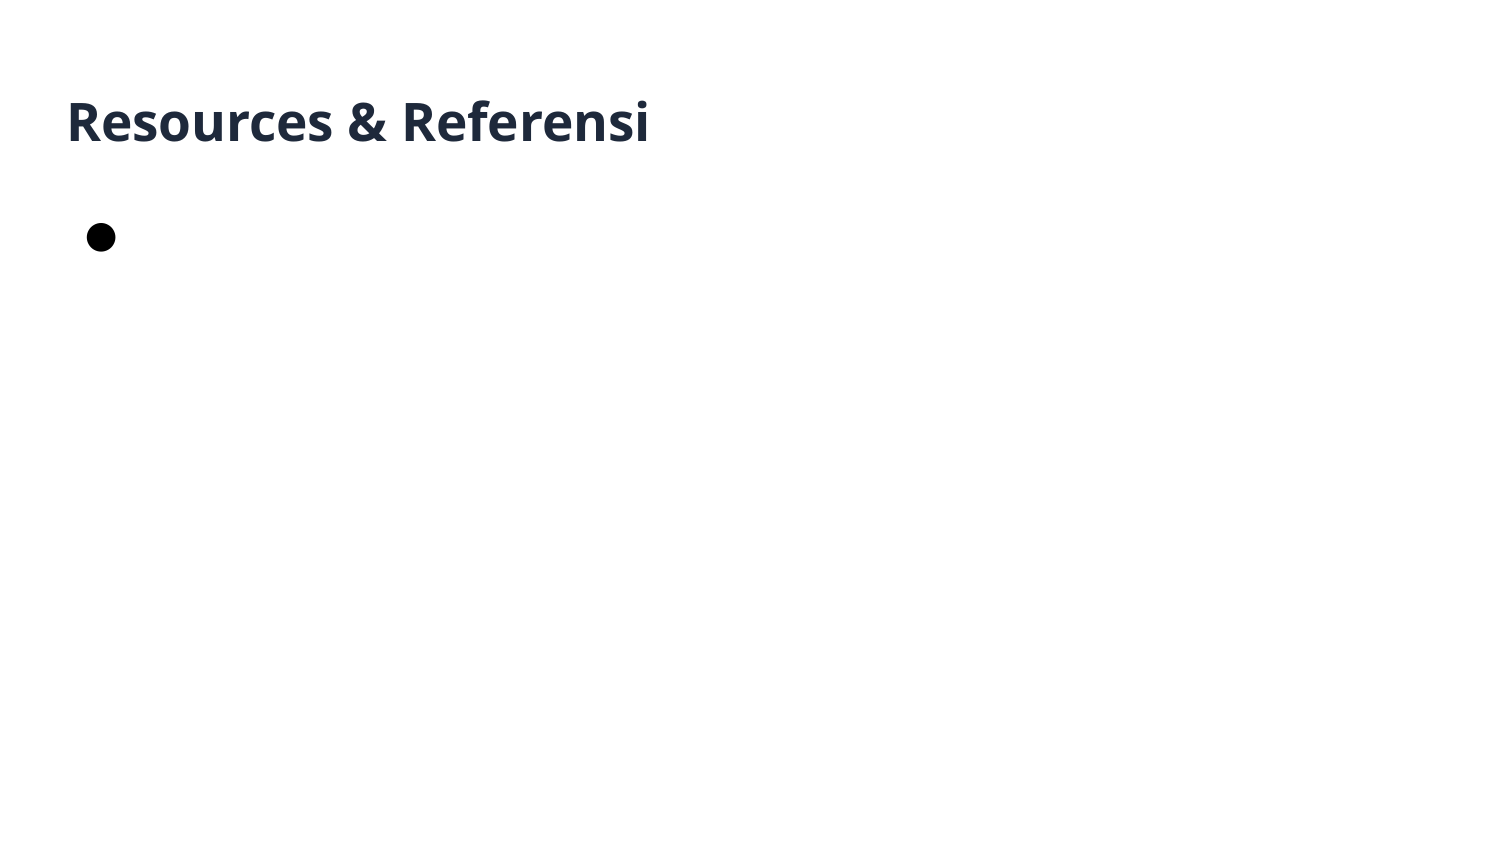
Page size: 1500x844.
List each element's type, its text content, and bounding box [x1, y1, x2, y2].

list [51, 189, 1449, 750]
title Resources & Referensi [51, 72, 1449, 167]
